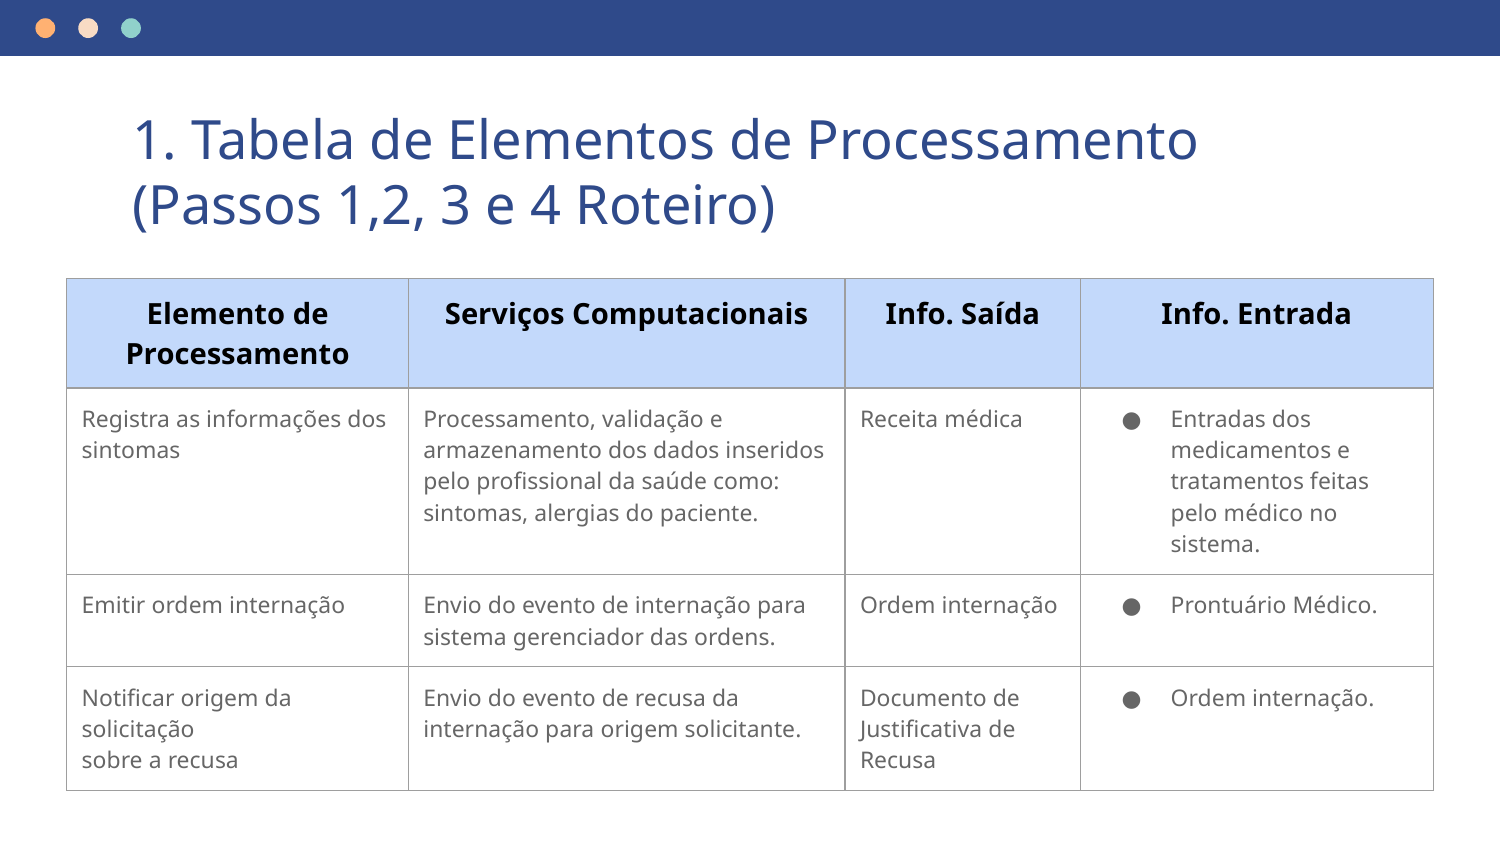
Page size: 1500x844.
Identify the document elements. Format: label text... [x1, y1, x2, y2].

table_cell Processamento, validação e armazenamento dos dados inseridos pelo profissional da saúde como: sintomas, alergias do paciente. [409, 389, 844, 574]
table_cell Registra as informações dos sintomas [67, 389, 408, 574]
table_cell Emitir ordem internação [67, 575, 408, 666]
table_cell Documento de Justificativa de Recusa [846, 667, 1080, 790]
table_cell Envio do evento de internação para sistema gerenciador das ordens. [409, 575, 844, 666]
table_header Info. Saída [846, 279, 1080, 387]
table_cell Prontuário Médico. [1081, 575, 1433, 666]
table_header Info. Entrada [1081, 279, 1433, 387]
table_cell Notificar origem da solicitação sobre a recusa [67, 667, 408, 790]
title 1. Tabela de Elementos de Processamento (Passos 1,2, 3 e 4 Roteiro) [117, 90, 1383, 167]
table_cell Envio do evento de recusa da internação para origem solicitante. [409, 667, 844, 790]
table_cell Entradas dos medicamentos e tratamentos feitas pelo médico no sistema. [1081, 389, 1433, 574]
table_header Serviços Computacionais [409, 279, 844, 387]
table_cell Ordem internação. [1081, 667, 1433, 790]
table_cell Receita médica [846, 389, 1080, 574]
table_header Elemento de Processamento [67, 279, 408, 387]
table_cell Ordem internação [846, 575, 1080, 666]
